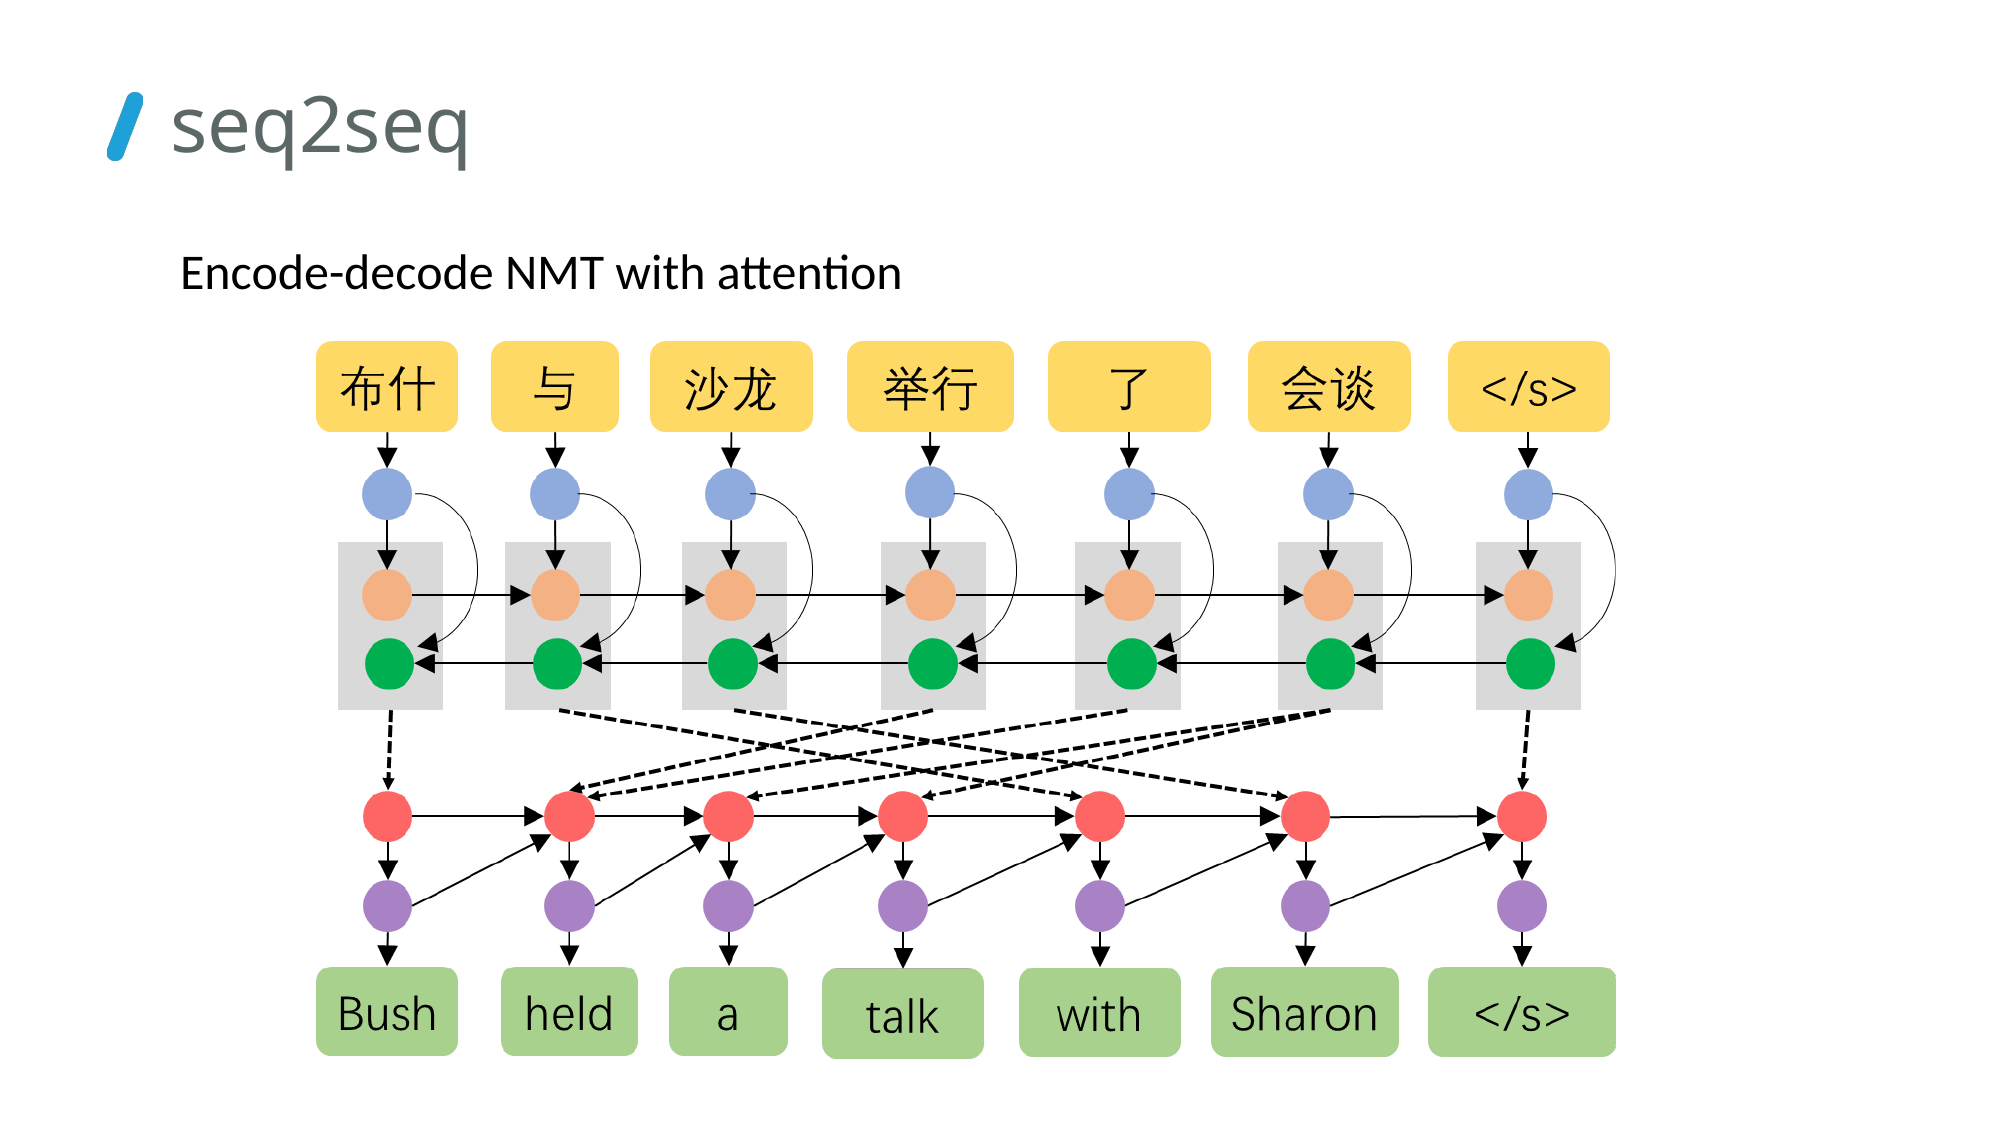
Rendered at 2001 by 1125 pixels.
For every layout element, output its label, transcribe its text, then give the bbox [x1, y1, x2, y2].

picture [306, 341, 1616, 1073]
picture [107, 92, 143, 162]
text_box seq2seq [145, 62, 1268, 182]
text_box Encode-decode NMT with attention [165, 231, 1041, 307]
